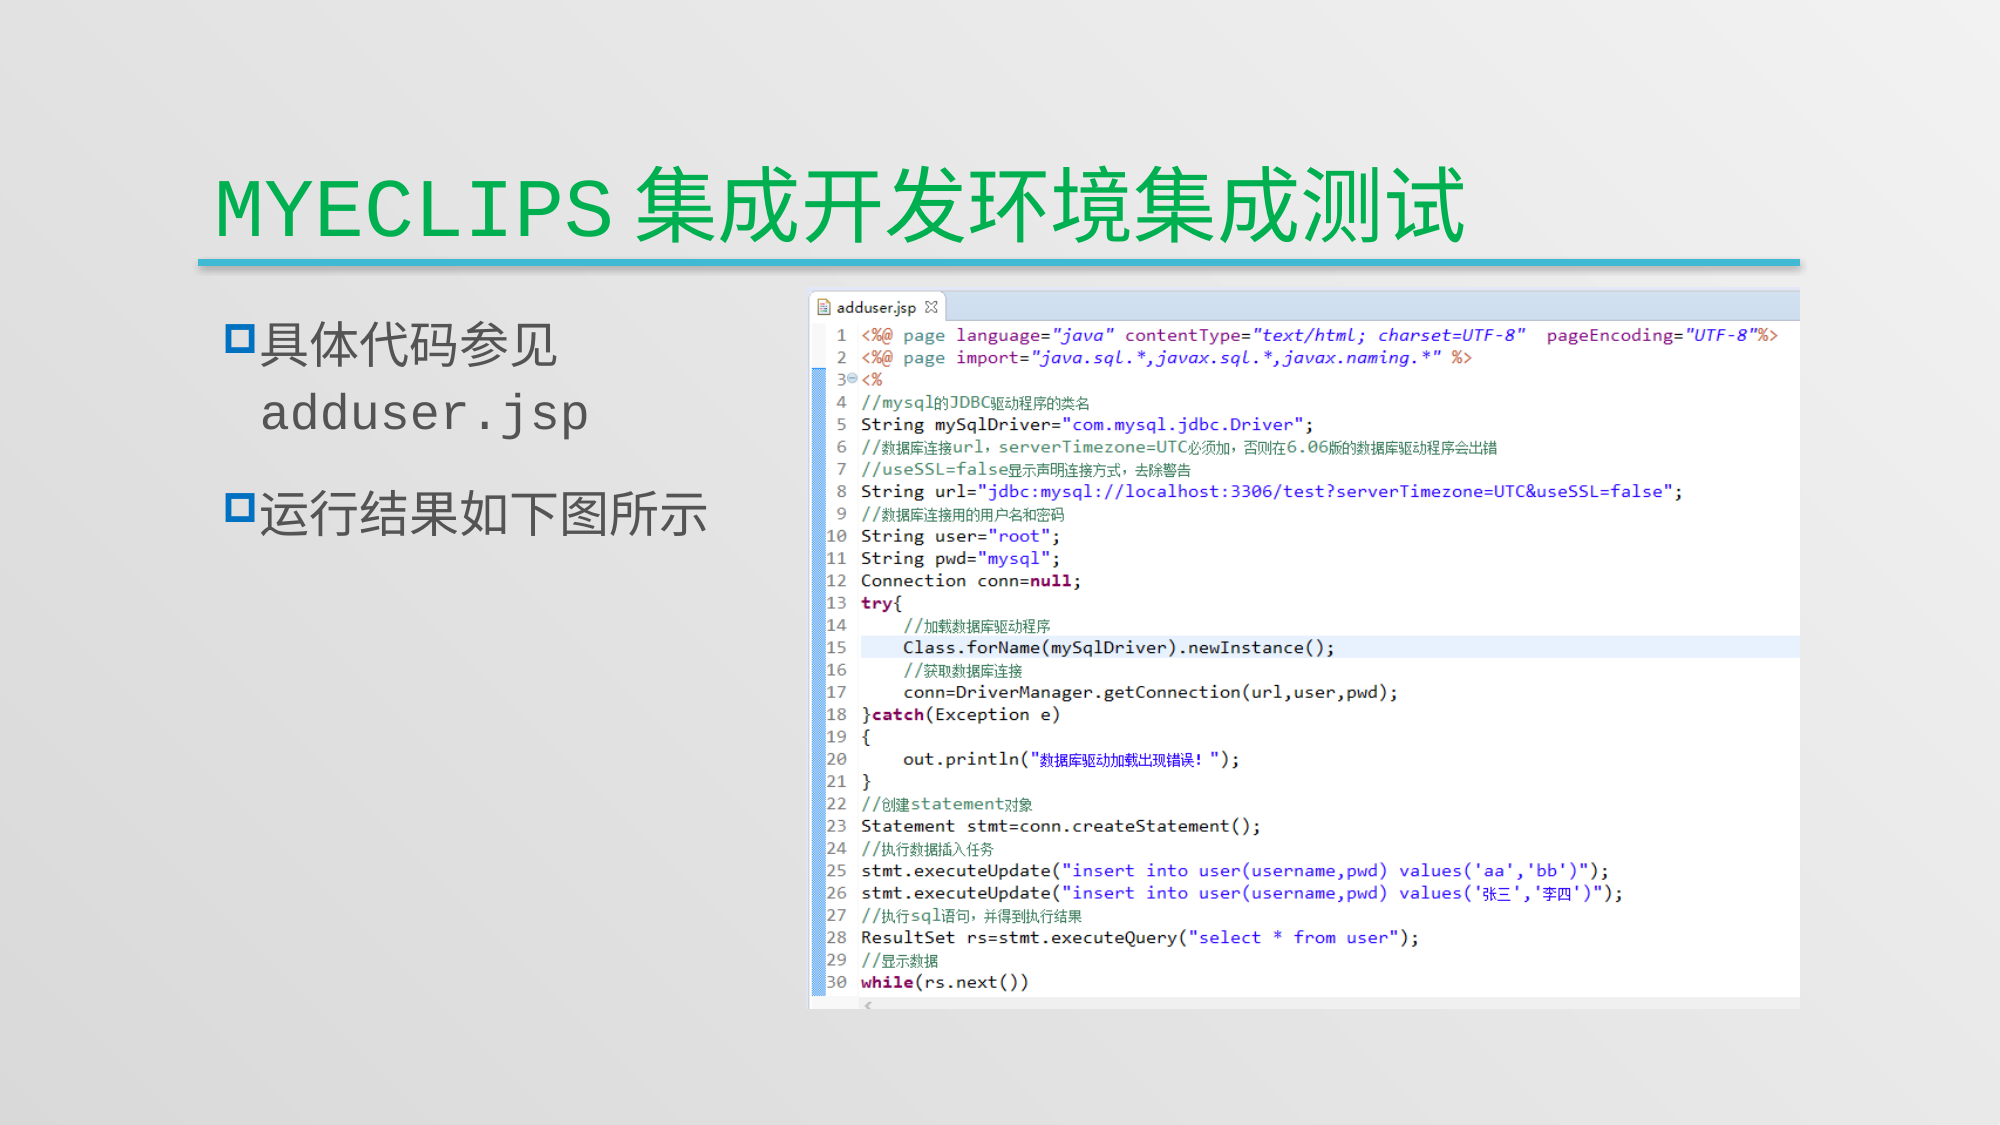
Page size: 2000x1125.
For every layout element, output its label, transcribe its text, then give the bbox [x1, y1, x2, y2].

picture [805, 287, 1800, 1009]
list 具体代码参见adduser.jsp 运行结果如下图所示 [199, 299, 799, 1013]
title Myeclips集成开发环境集成测试 [199, 45, 1800, 263]
